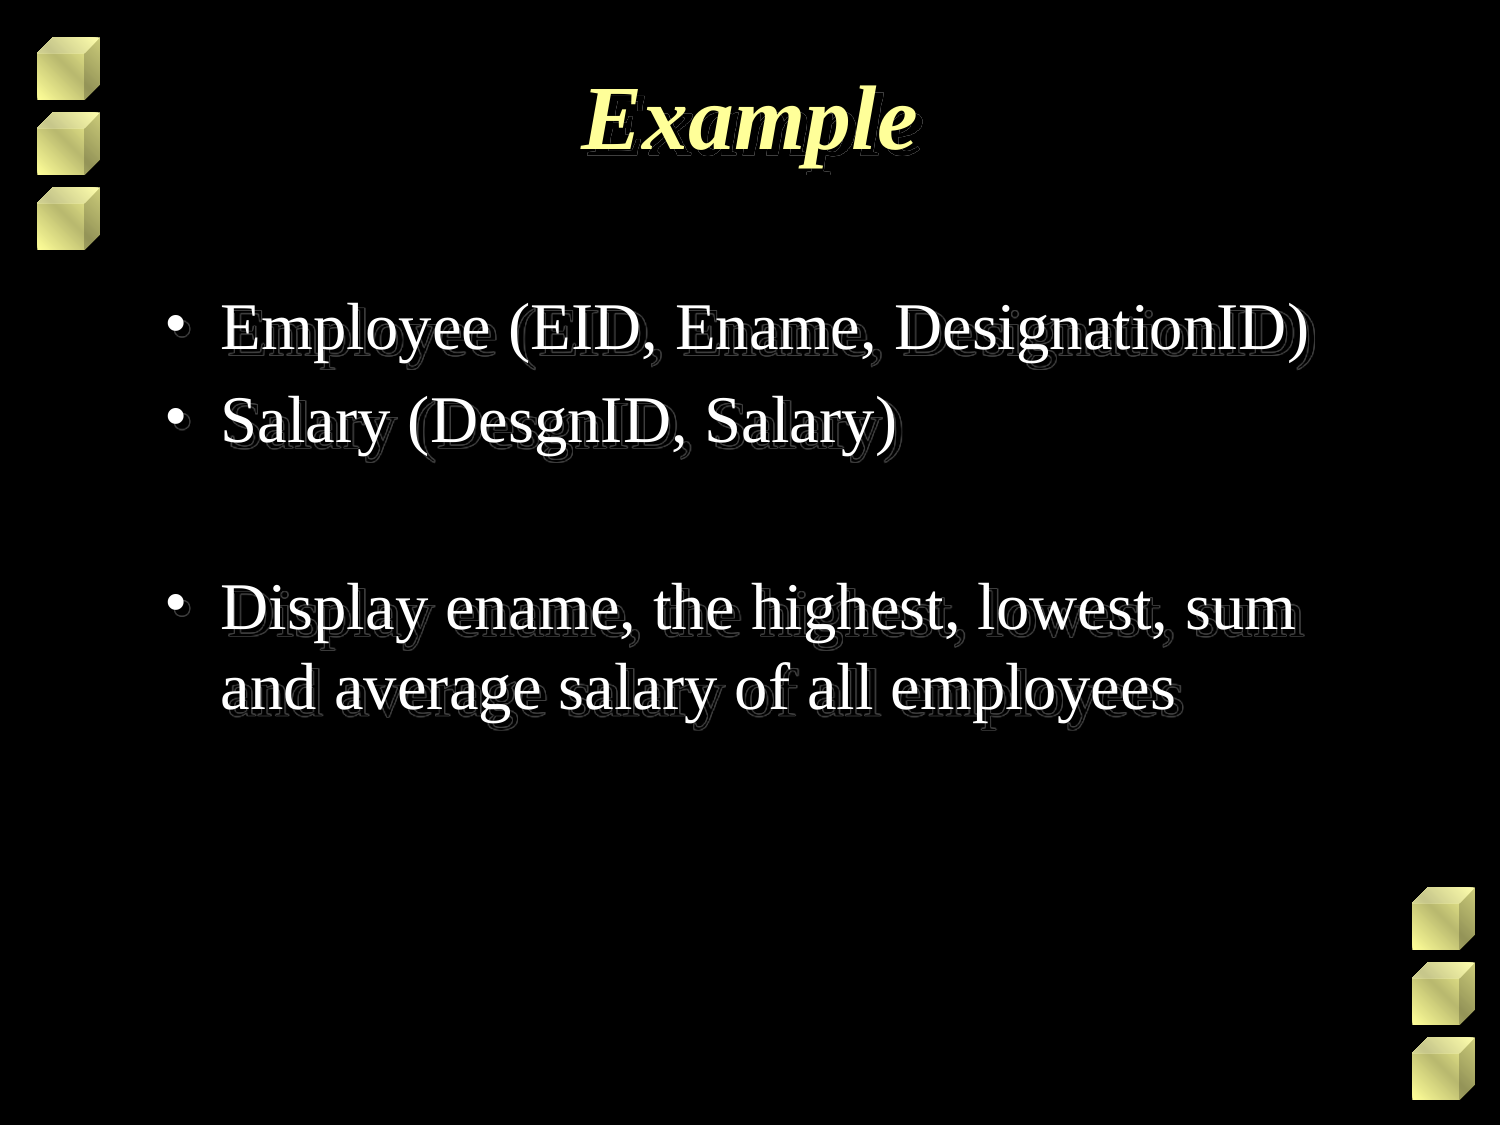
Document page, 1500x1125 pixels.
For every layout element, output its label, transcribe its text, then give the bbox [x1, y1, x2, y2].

list Employee (EID, Ename, DesignationID) Salary (DesgnID, Salary) Display ename, the highest, lowest, sum and average salary of all employees [149, 275, 1413, 928]
title Example [112, 50, 1388, 238]
